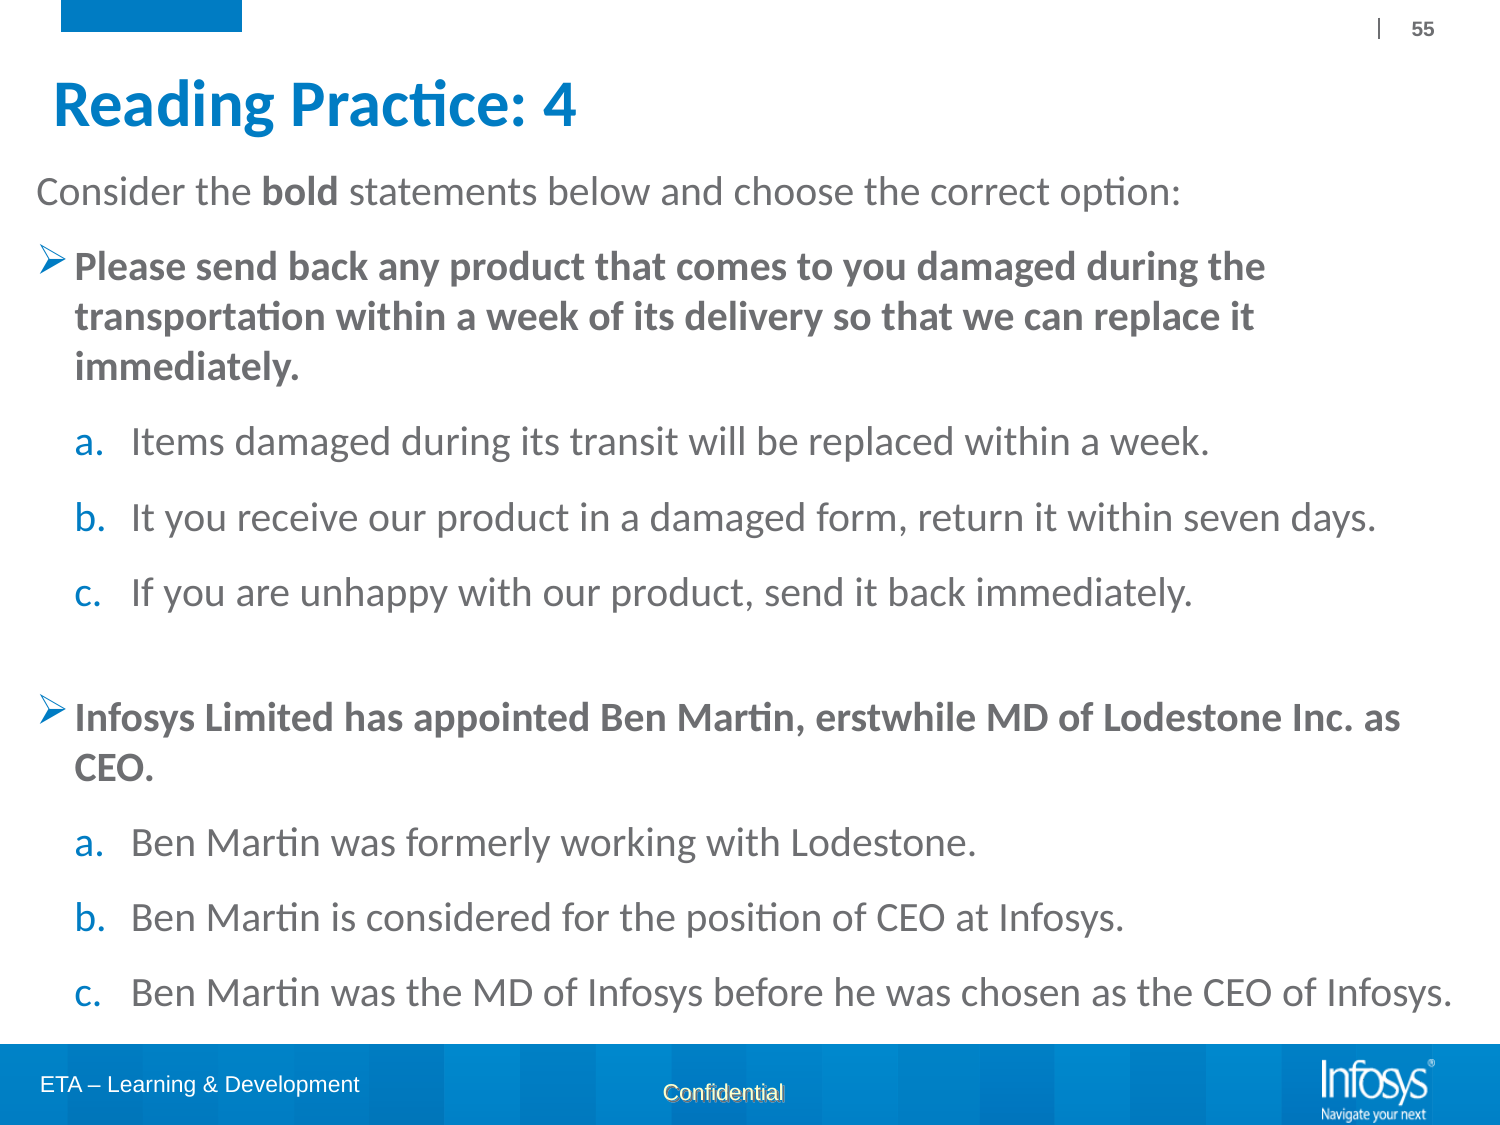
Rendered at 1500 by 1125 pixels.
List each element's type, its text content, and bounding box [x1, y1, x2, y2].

picture [0, 1033, 1500, 1125]
list Consider the bold statements below and choose the correct option: Please send back any product that comes to you damaged during the transportation within a week of its delivery so that we can replace it immediately. Items damaged during its transit will be replaced within a week. It you receive our product in a damaged form, return it within seven days. If you are unhappy with our product, send it back immediately. Infosys Limited has appointed Ben Martin, erstwhile MD of Lodestone Inc. as CEO. Ben Martin was formerly working with Lodestone. Ben Martin is considered for the position of CEO at Infosys. Ben Martin was the MD of Infosys before he was chosen as the CEO of Infosys. [21, 156, 1484, 850]
slide_number 55 [1407, 12, 1440, 45]
title Reading Practice: 4 [38, 31, 1463, 149]
